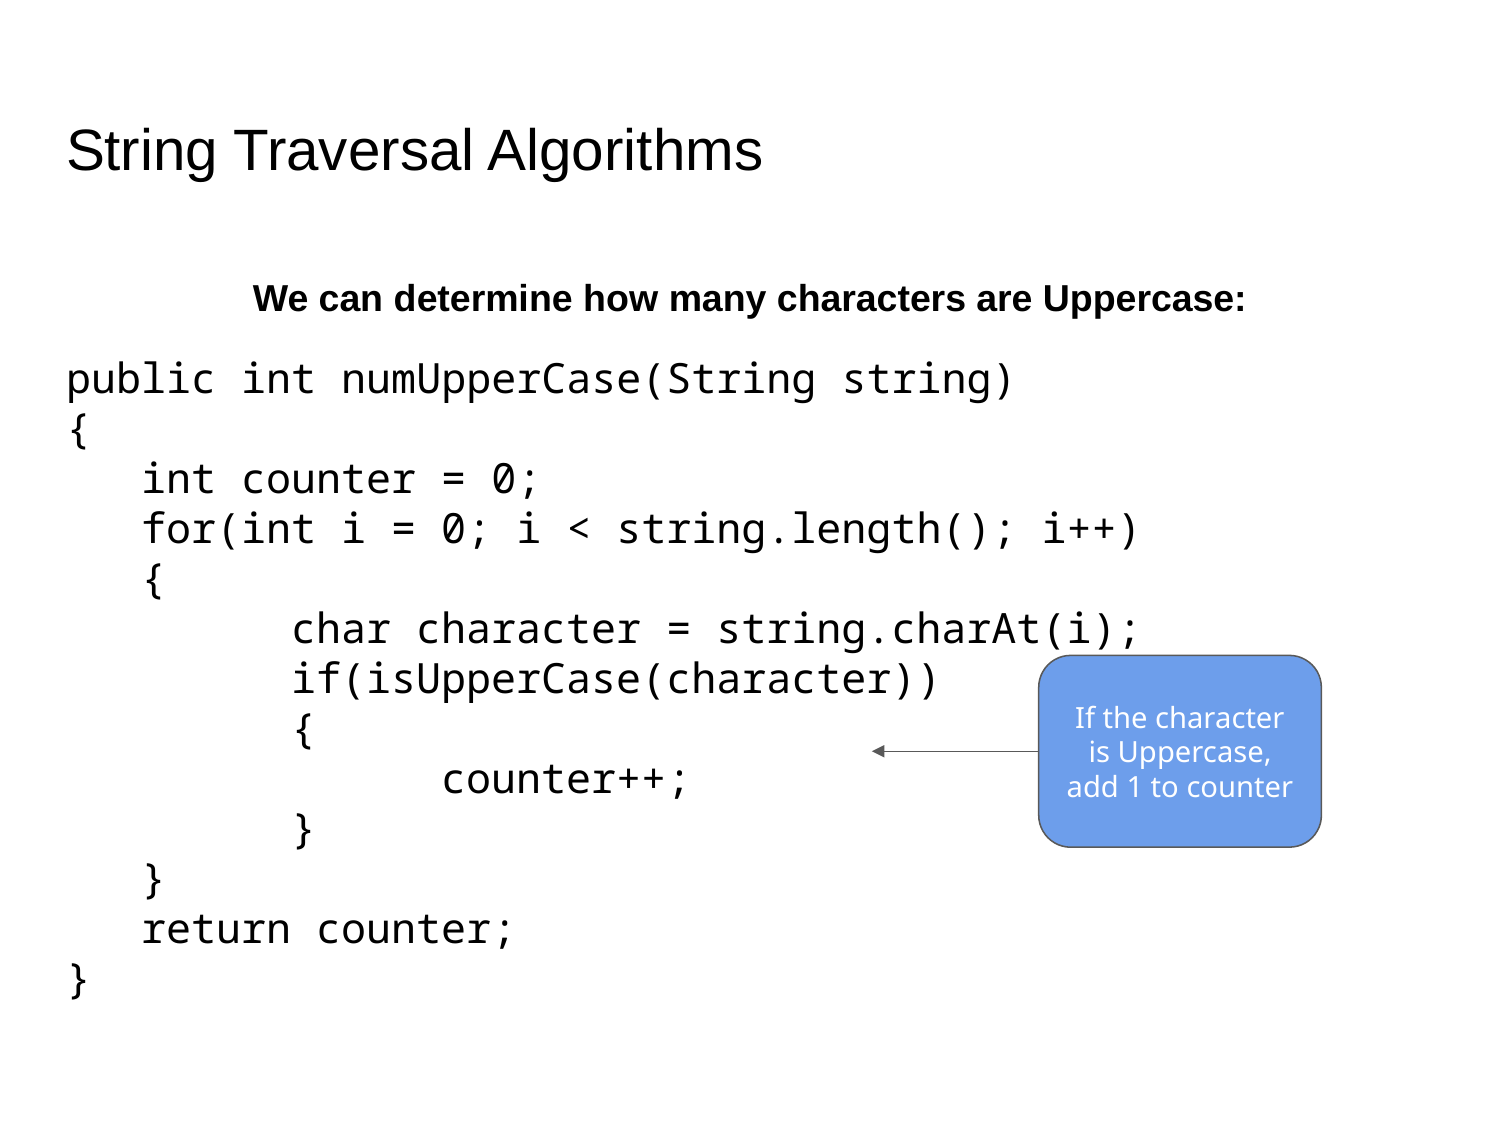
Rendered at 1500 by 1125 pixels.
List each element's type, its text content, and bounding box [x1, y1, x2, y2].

list We can determine how many characters are Uppercase: public int numUpperCase(String string) { int counter = 0; for(int i = 0; i < string.length(); i++) { char character = string.charAt(i); if(isUpperCase(character)) { counter++; } } return counter; } [51, 252, 1449, 1000]
text_box If the character is Uppercase, add 1 to counter [1038, 655, 1322, 848]
title String Traversal Algorithms [51, 97, 1449, 223]
